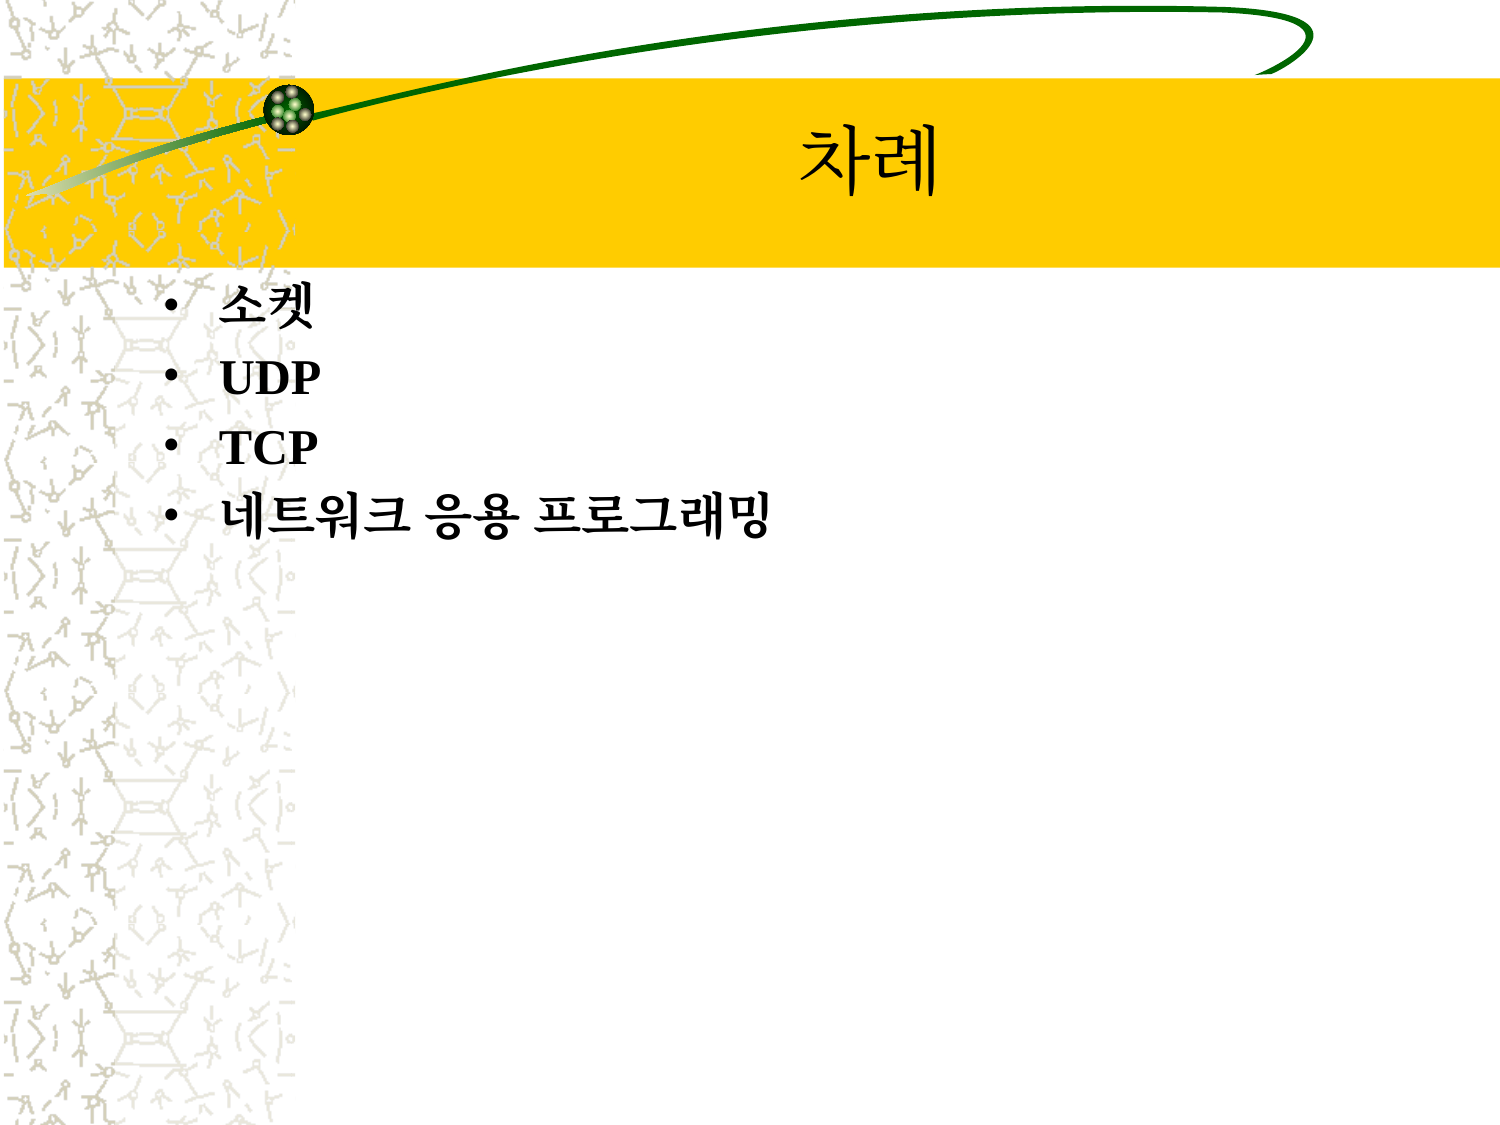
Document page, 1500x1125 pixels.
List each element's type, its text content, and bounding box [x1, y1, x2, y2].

list 소켓 UDP TCP 네트워크 응용 프로그래밍 [147, 267, 1423, 1068]
title 차례 [242, 90, 1500, 228]
picture [3, 0, 296, 1125]
